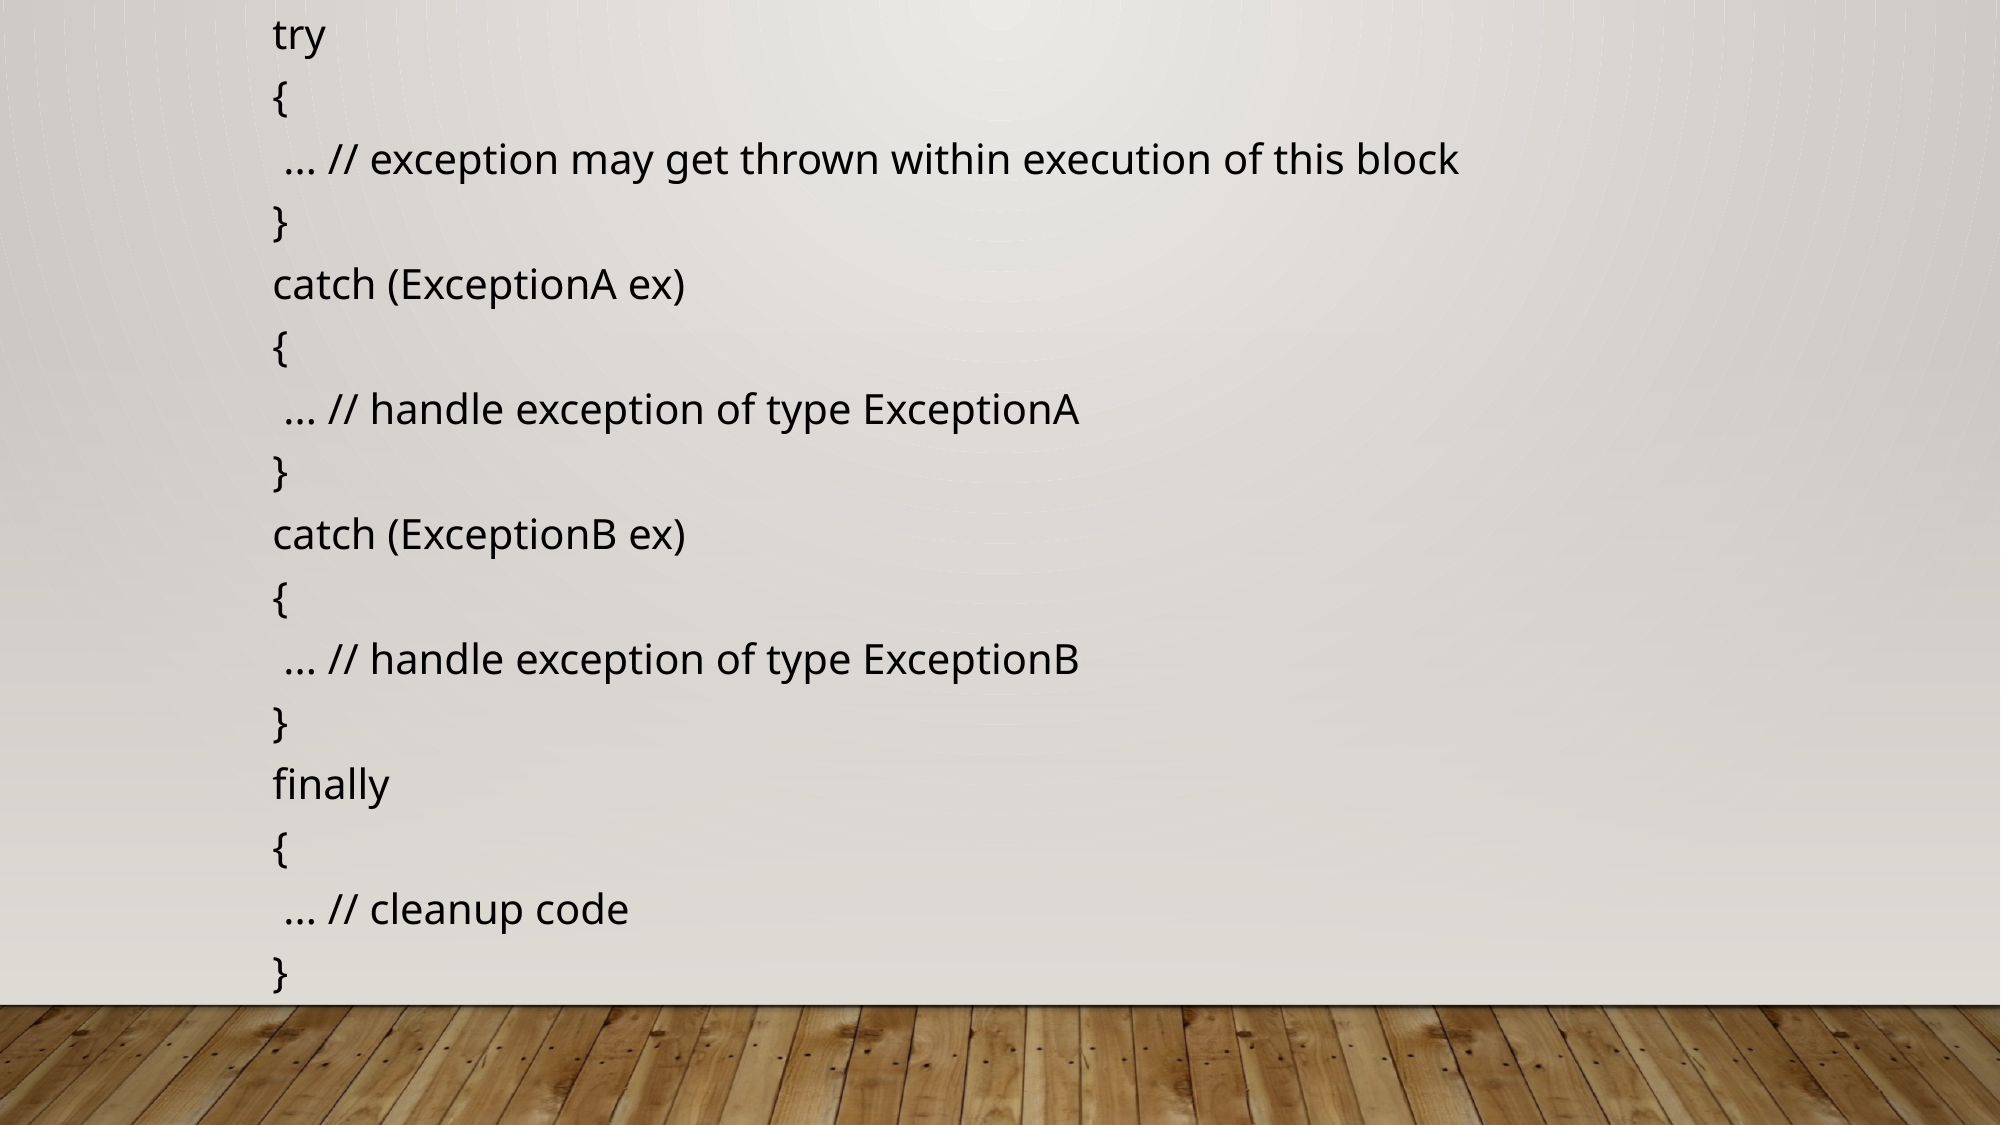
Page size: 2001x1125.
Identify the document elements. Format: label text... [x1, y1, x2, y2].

list try { ... // exception may get thrown within execution of this block } catch (ExceptionA ex) { ... // handle exception of type ExceptionA } catch (ExceptionB ex) { ... // handle exception of type ExceptionB } finally { ... // cleanup code } [257, 0, 1834, 1017]
picture [0, 1005, 2000, 1125]
